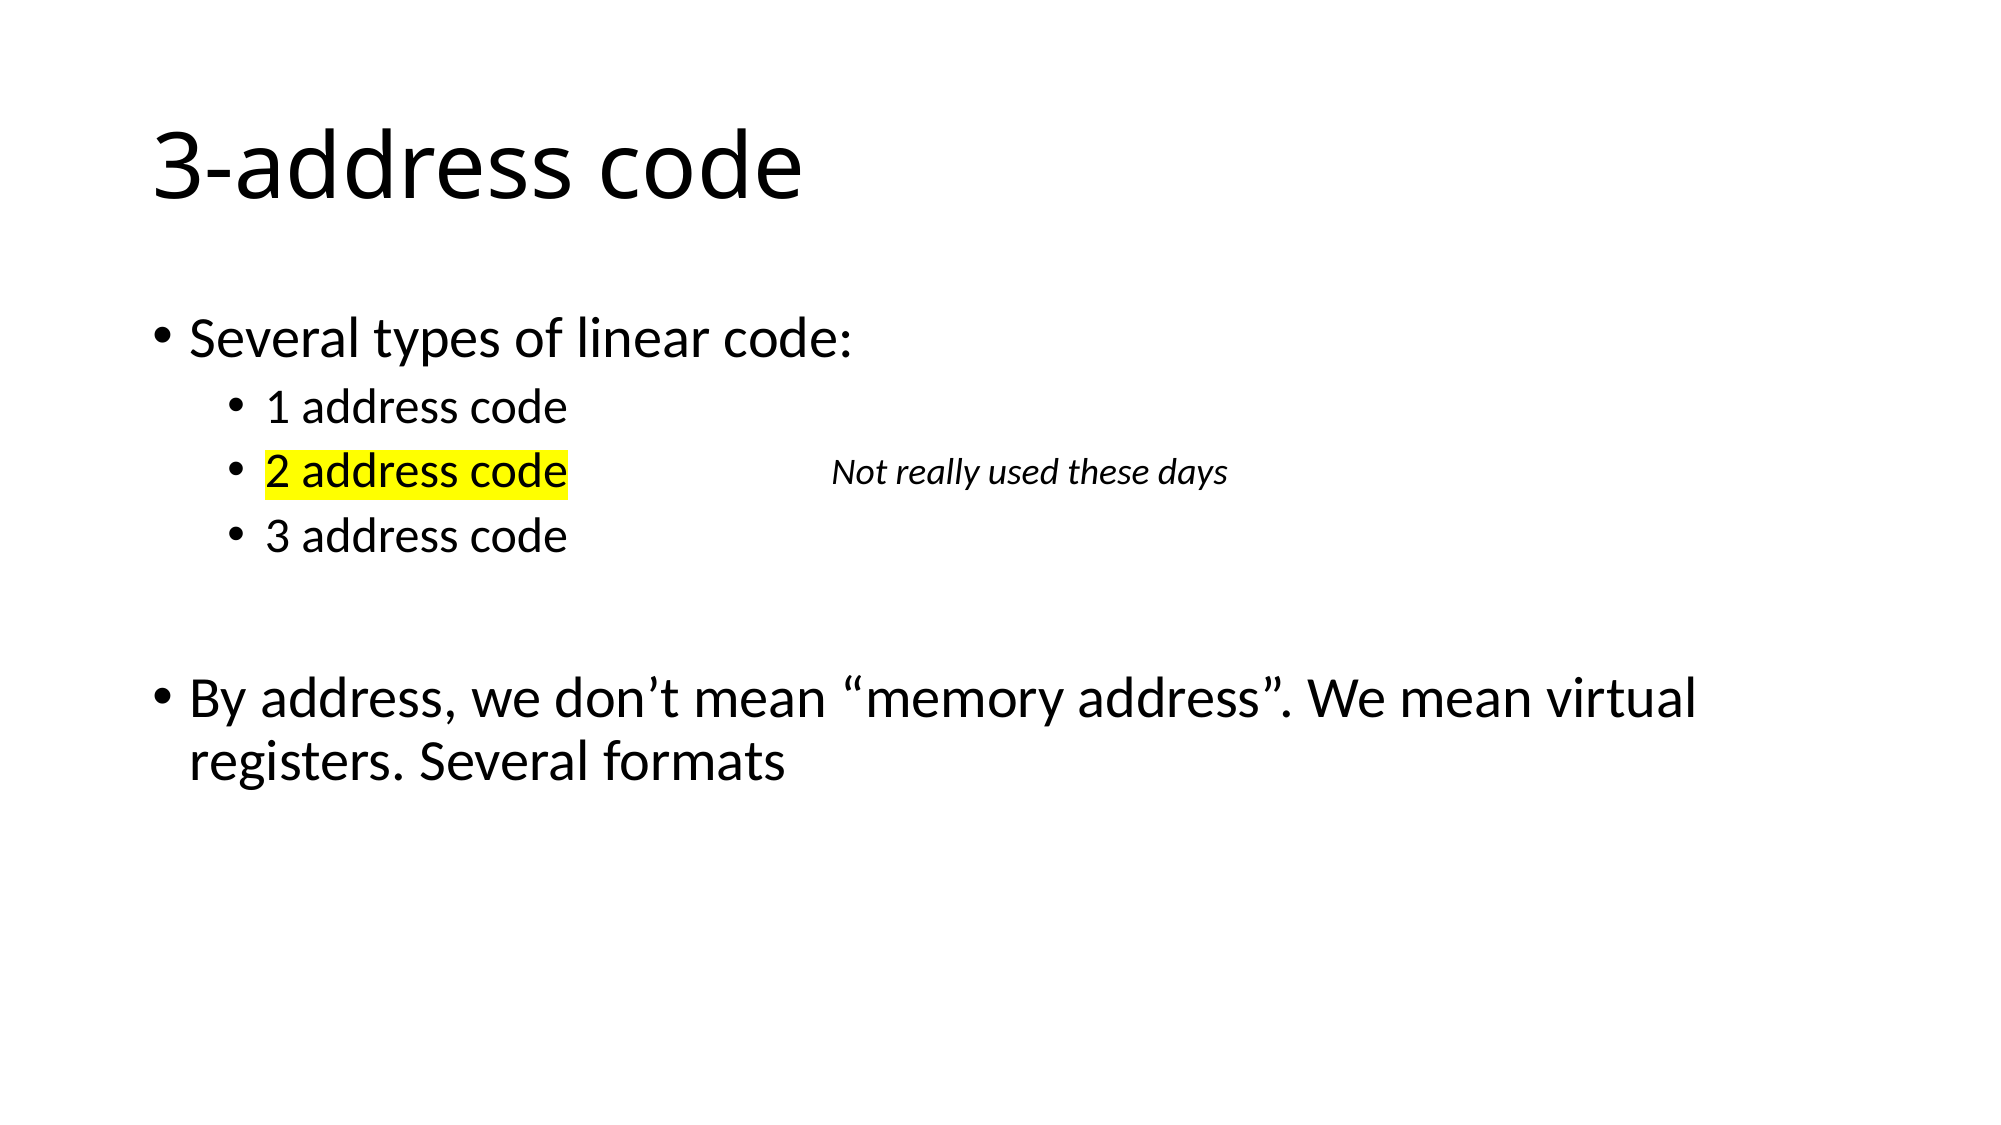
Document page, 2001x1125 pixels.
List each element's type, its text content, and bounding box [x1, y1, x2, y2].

list Several types of linear code: 1 address code 2 address code 3 address code By address, we don’t mean “memory address”. We mean virtual registers. Several formats [137, 299, 1766, 858]
text_box Not really used these days [816, 439, 1244, 500]
title 3-address code [137, 59, 1863, 278]
